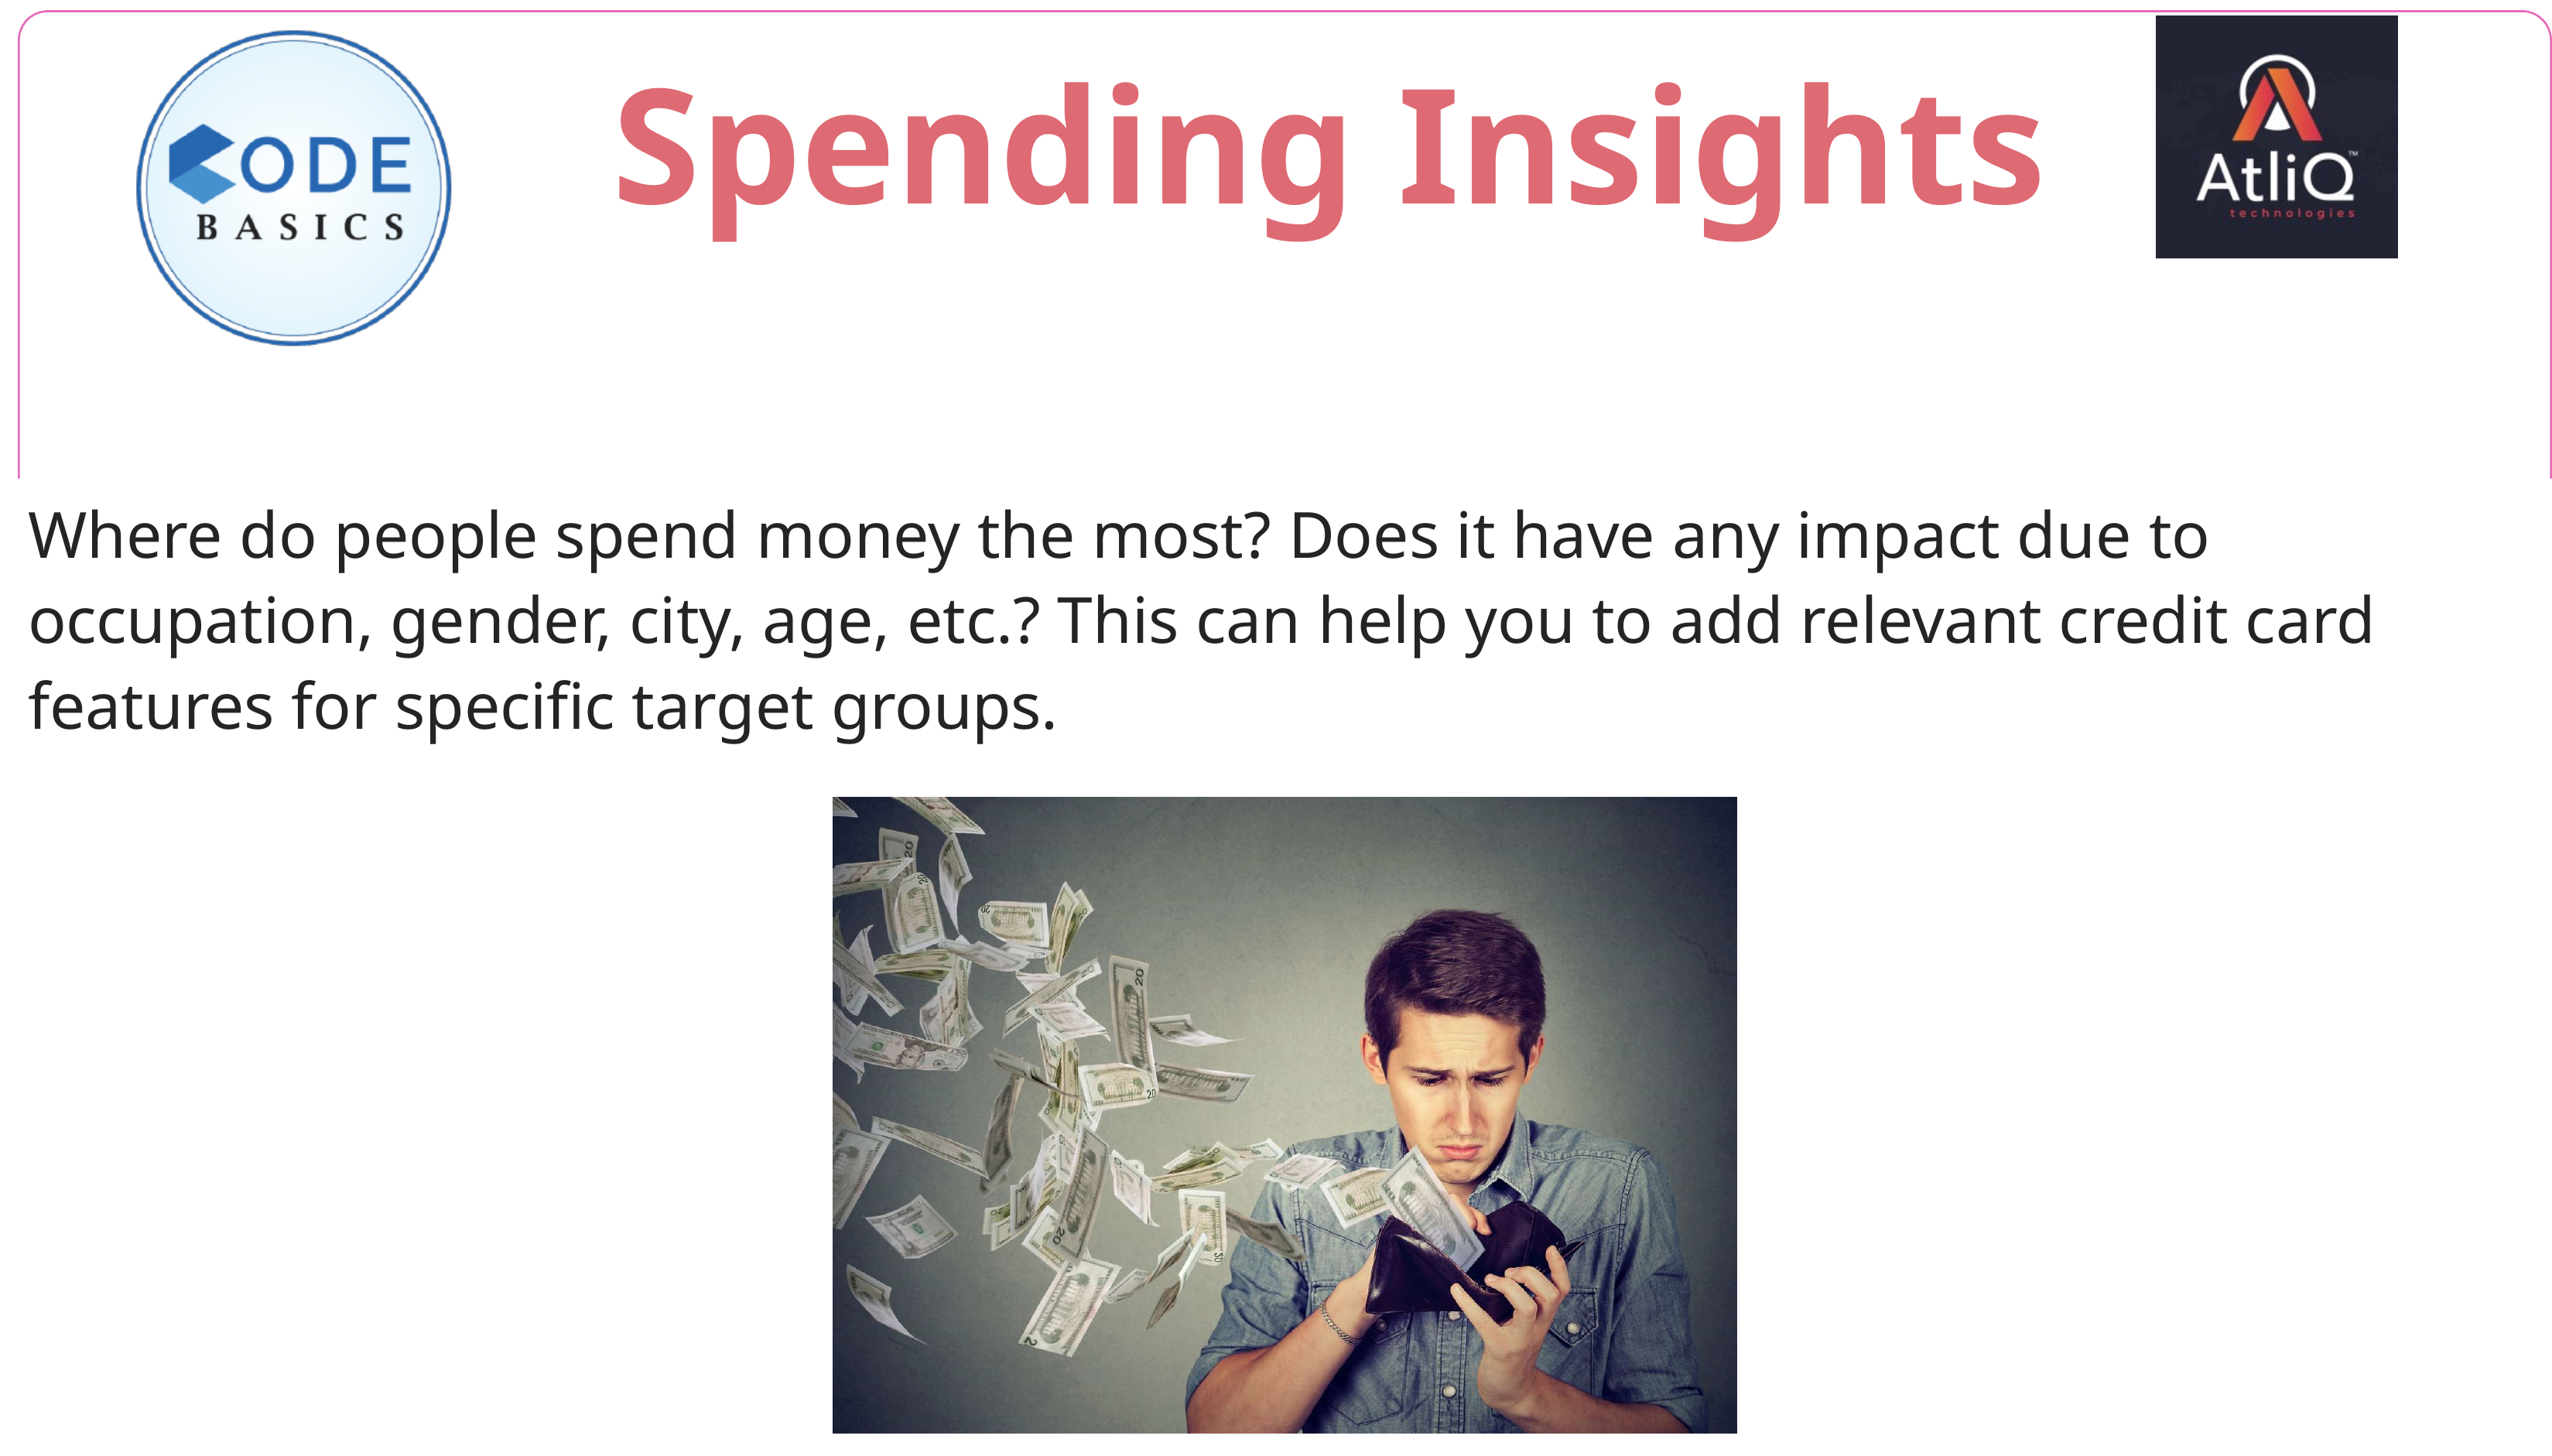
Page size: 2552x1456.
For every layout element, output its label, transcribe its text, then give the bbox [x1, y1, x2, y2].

text_box Where do people spend money the most? Does it have any impact due to occupation, gender, city, age, etc.? This can help you to add relevant credit card features for specific target groups. [26, 484, 2485, 742]
picture [125, 19, 464, 358]
text_box [19, 11, 2551, 478]
picture [833, 797, 1737, 1434]
title Spending Insights [468, 42, 2218, 287]
text_box [18, 478, 2552, 788]
picture [2156, 15, 2399, 258]
